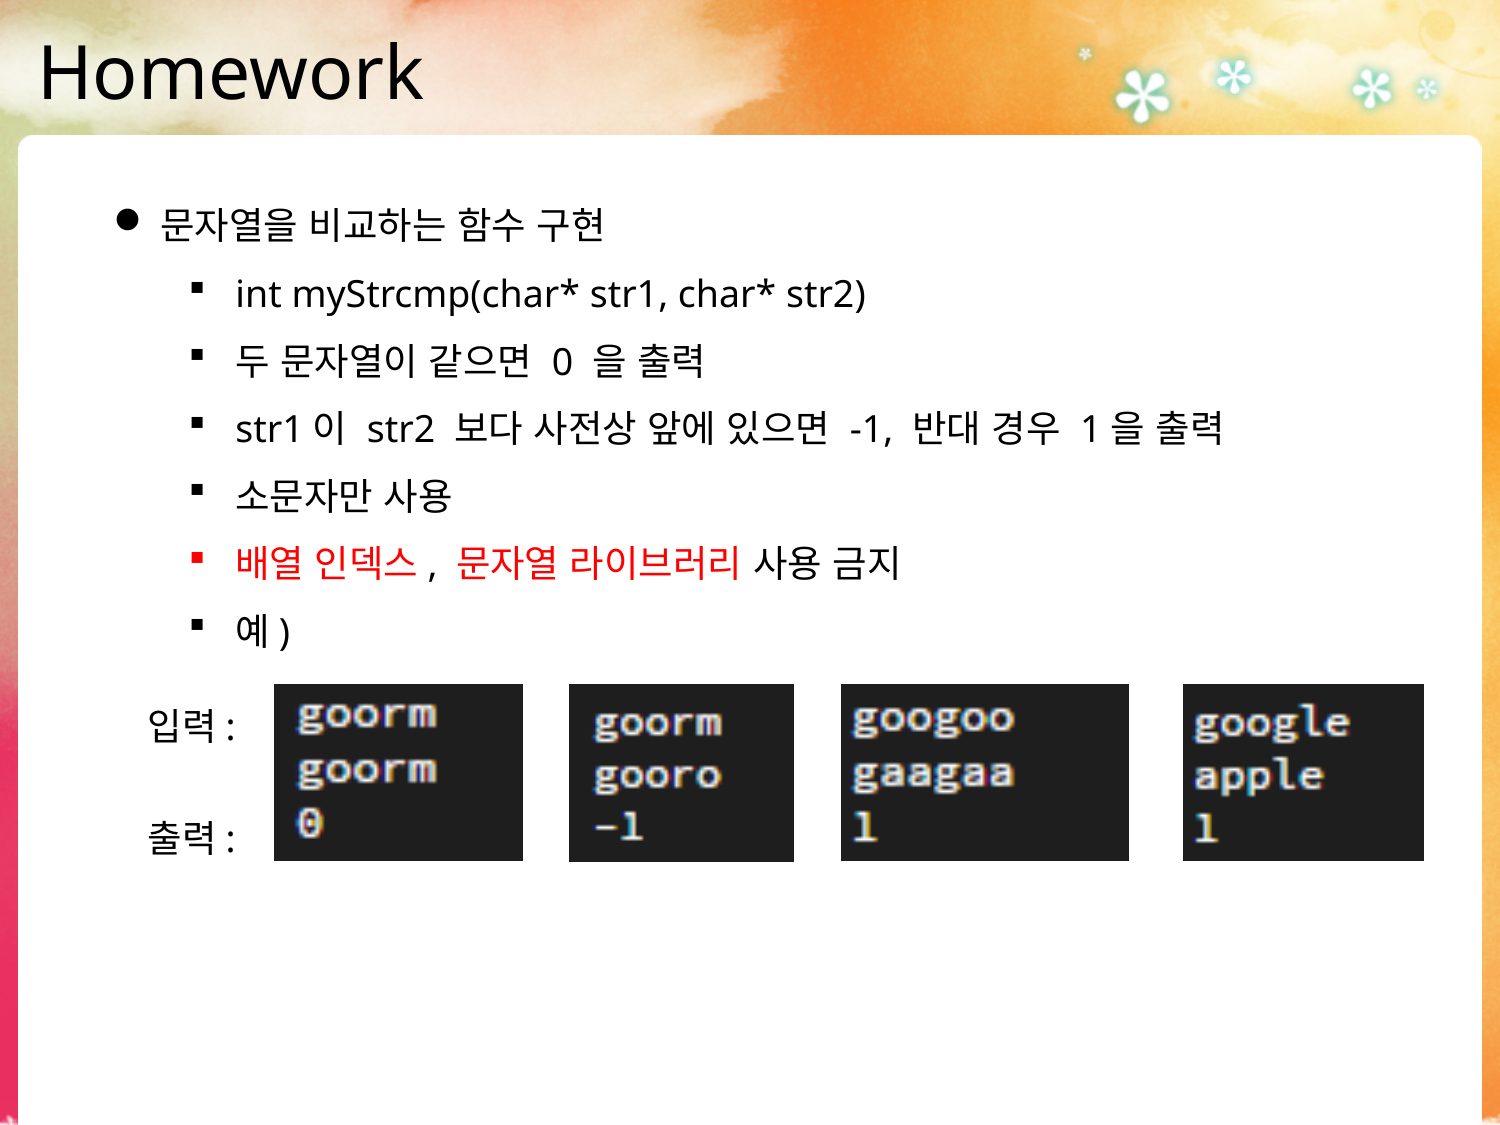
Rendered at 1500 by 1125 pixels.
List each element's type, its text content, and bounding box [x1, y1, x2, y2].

text_box 입력: 출력: [132, 672, 251, 868]
picture [0, 0, 1500, 1125]
title Homework [22, 17, 1373, 122]
text_box 문자열을 비교하는 함수 구현 int myStrcmp(char* str1, char* str2) 두 문자열이 같으면 0 을 출력 str1이 str2 보다 사전상 앞에 있으면 -1, 반대 경우 1을 출력 소문자만 사용 배열 인덱스, 문자열 라이브러리 사용 금지 예) [98, 172, 1240, 728]
